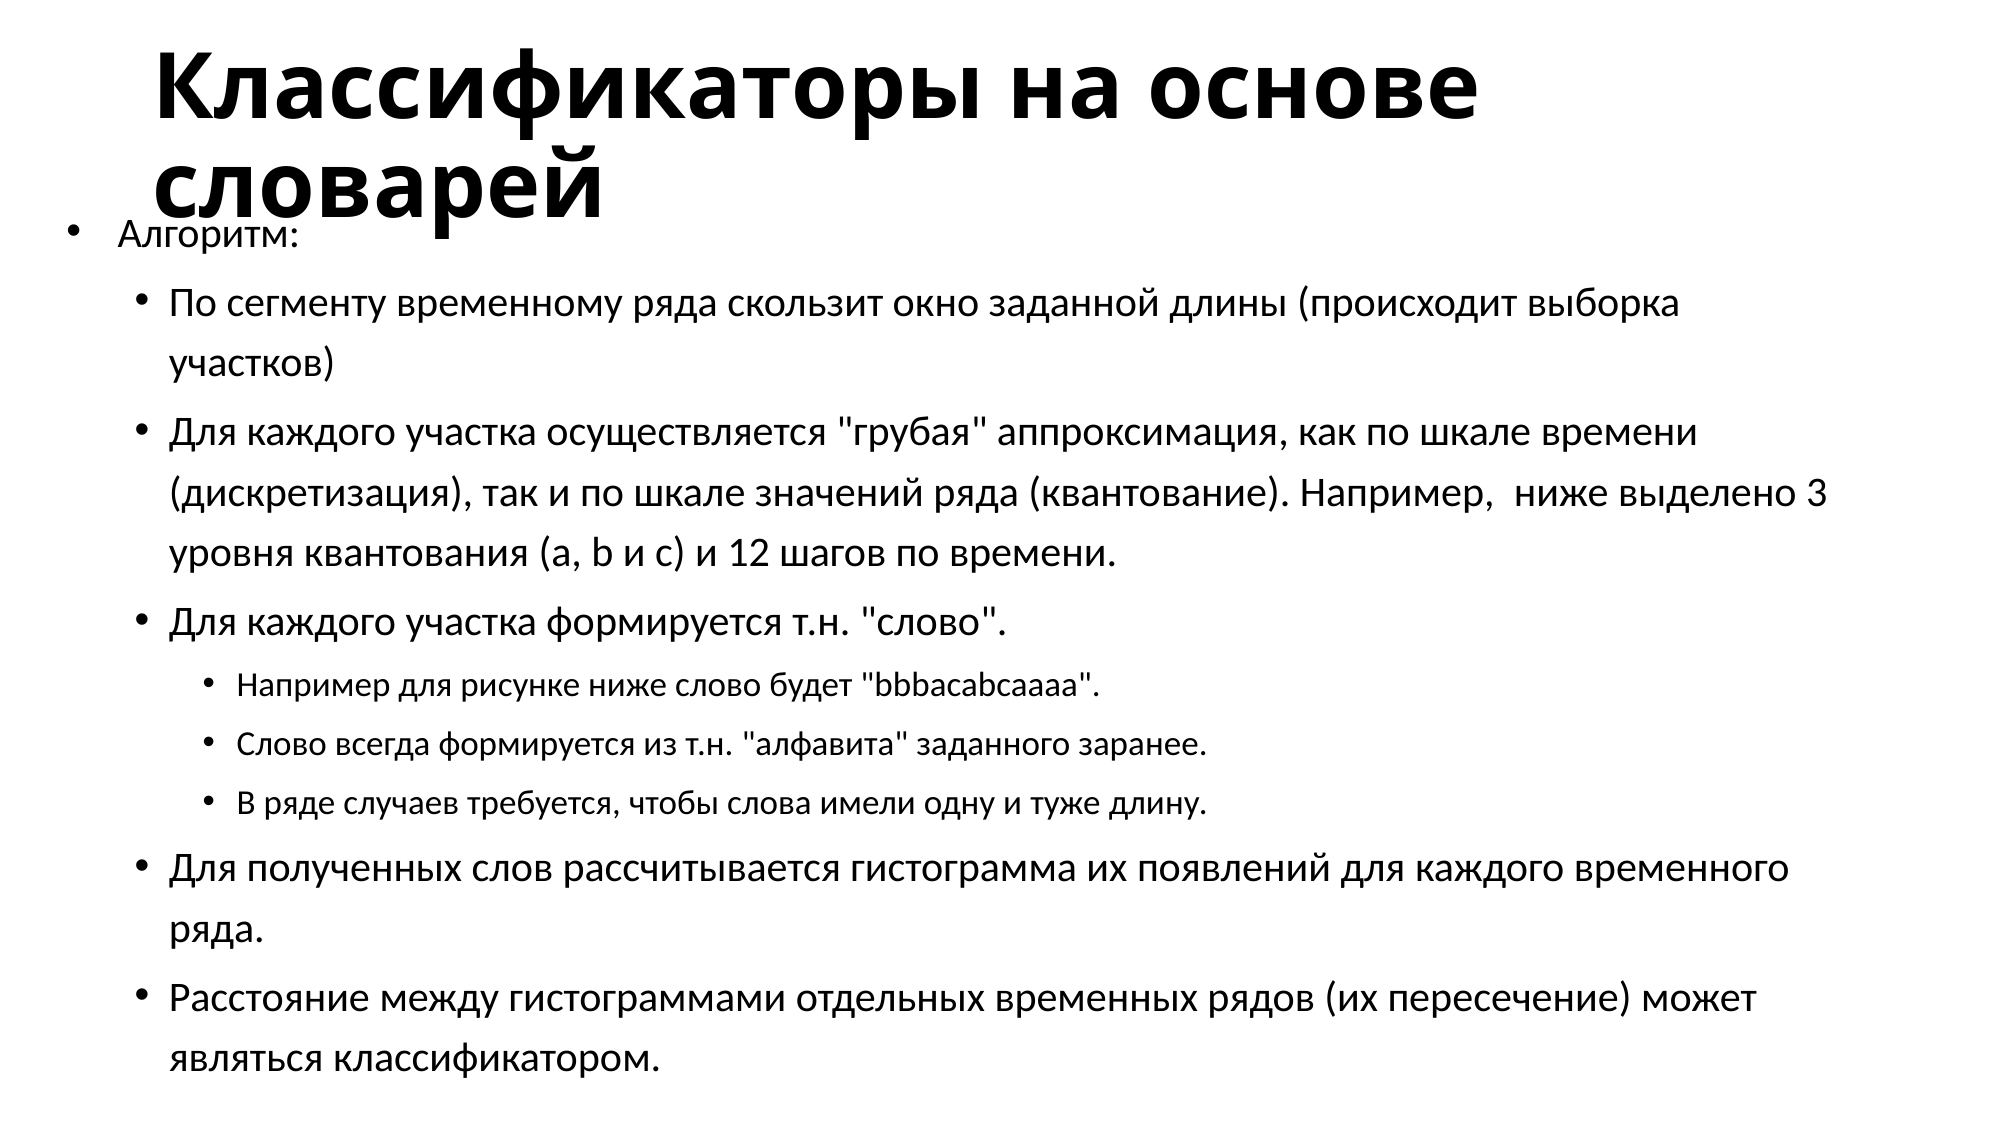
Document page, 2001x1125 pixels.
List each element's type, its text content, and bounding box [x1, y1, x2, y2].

list Алгоритм: По сегменту временному ряда скользит окно заданной длины (происходит выборка участков) Для каждого участка осуществляется "грубая" аппроксимация, как по шкале времени (дискретизация), так и по шкале значений ряда (квантование). Например, ниже выделено 3 уровня квантования (a, b и c) и 12 шагов по времени. Для каждого участка формируется т.н. "слово". Например для рисунке ниже слово будет "bbbacabcaaaa". Слово всегда формируется из т.н. "алфавита" заданного заранее. В ряде случаев требуется, чтобы слова имели одну и туже длину. Для полученных слов рассчитывается гистограмма их появлений для каждого временного ряда. Расстояние между гистограммами отдельных временных рядов (их пересечение) может являться классификатором. [51, 187, 1863, 1091]
title Классификаторы на основе словарей [137, 59, 1863, 187]
